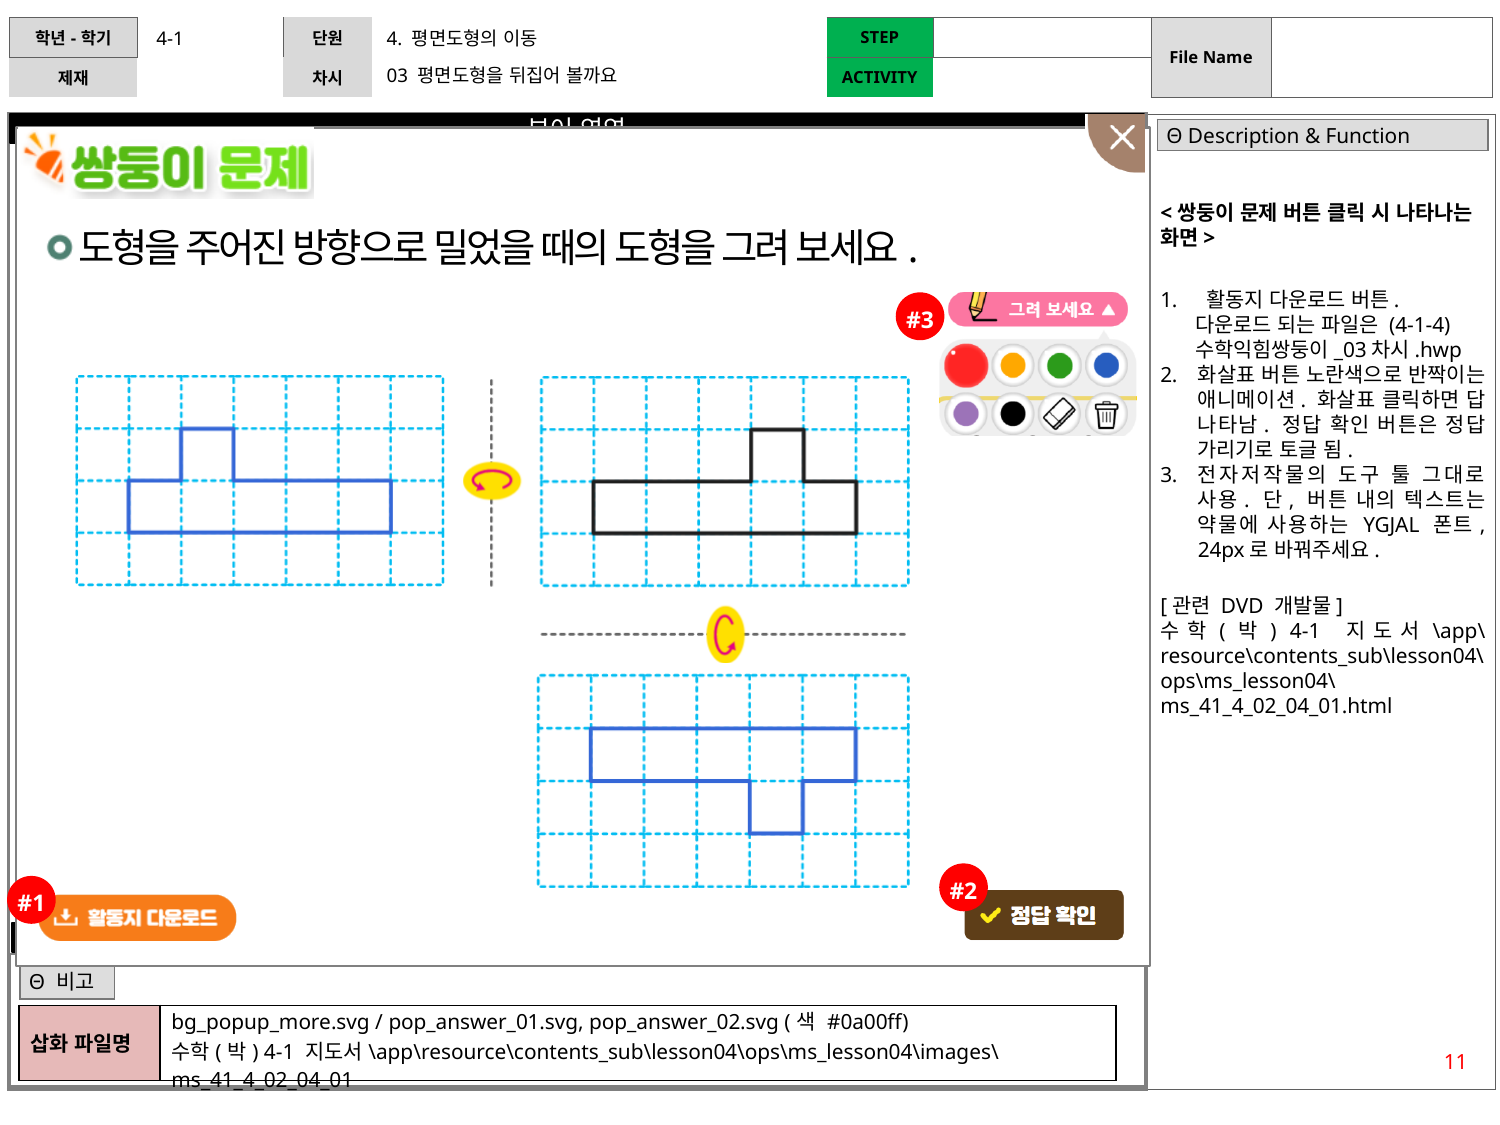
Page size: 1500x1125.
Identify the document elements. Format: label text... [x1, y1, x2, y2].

text_box 4. 평면도형의 이동 [371, 18, 620, 55]
text_box 4-1 [141, 18, 284, 55]
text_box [65, 366, 921, 894]
picture [963, 887, 1126, 941]
text_box <쌍둥이 문제 버튼 클릭 시 나타나는 화면> 활동지 다운로드 버튼. 다운로드 되는 파일은 (4-1-4)수학익힘쌍둥이_03차시.hwp 화살표 버튼 노란색으로 반짝이는 애니메이션. 화살표 클릭하면 답 나타남. 정답 확인 버튼은 정답 가리기로 토글 됨. 전자저작물의 도구 툴 그대로 사용. 단, 버튼 내의 텍스트는 약물에 사용하는 YGJAL 폰트, 24px로 바꿔주세요. [관련 DVD 개발물] 수학(박) 4-1 지도서\app\resource\contents_sub\lesson04\ops\ms_lesson04\ms_41_4_02_04_01.html [1145, 160, 1500, 757]
picture [17, 126, 314, 199]
text_box #2 [937, 861, 990, 913]
text_box #3 [893, 290, 933, 343]
table_header bg_popup_more.svg / pop_answer_01.svg, pop_answer_02.svg (색 #0a00ff) 수학(박) 4-1 지도서\app\resource\contents_sub\lesson04\ops\ms_lesson04\images\ms_41_4_02_04_01 [161, 1006, 1115, 1080]
picture [37, 893, 237, 941]
text_box 03 평면도형을 뒤집어 볼까요 [371, 55, 733, 96]
table_header 삽화 파일명 [20, 1006, 159, 1080]
table_header Θ Description & Function [1158, 120, 1487, 150]
text_box 도형을 주어진 방향으로 밀었을 때의 도형을 그려 보세요. [63, 215, 1093, 279]
text_box #1 [4, 873, 57, 926]
text_box [14, 125, 1152, 968]
picture [1084, 113, 1145, 173]
picture [41, 225, 77, 263]
picture [939, 286, 1137, 436]
